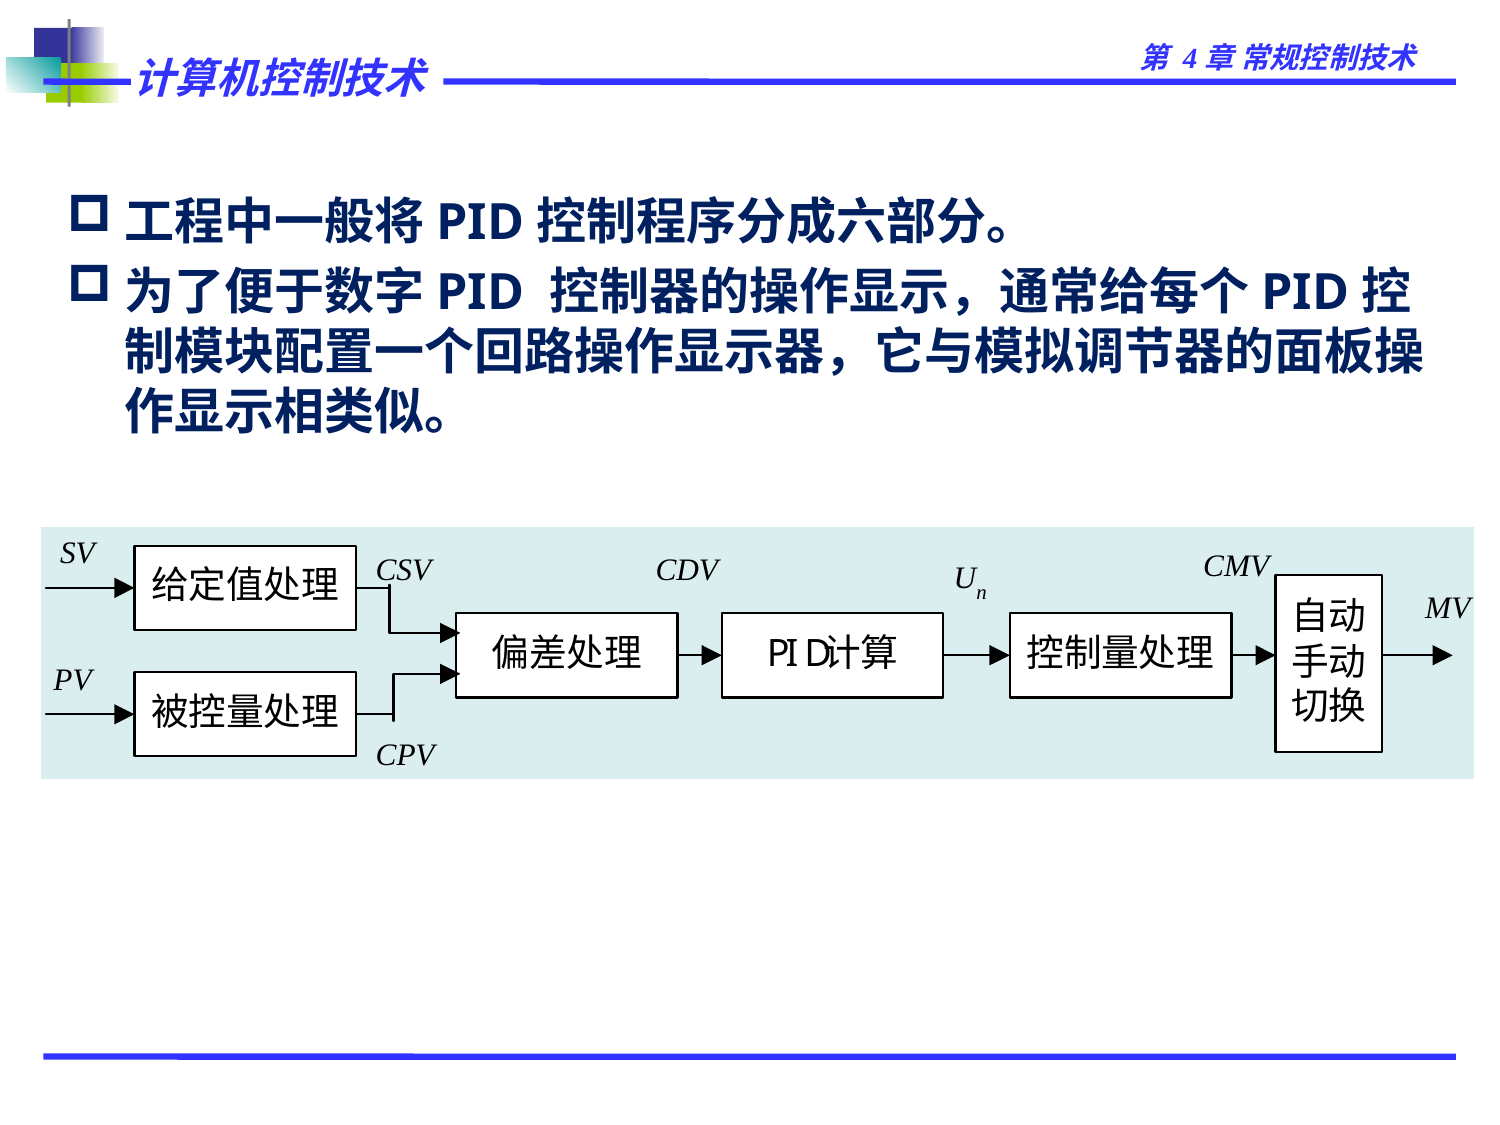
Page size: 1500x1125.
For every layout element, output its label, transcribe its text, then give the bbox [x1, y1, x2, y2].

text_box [40, 526, 1475, 779]
list 工程中一般将PID控制程序分成六部分。 为了便于数字PID 控制器的操作显示，通常给每个PID控制模块配置一个回路操作显示器，它与模拟调节器的面板操作显示相类似。 [53, 182, 1447, 454]
